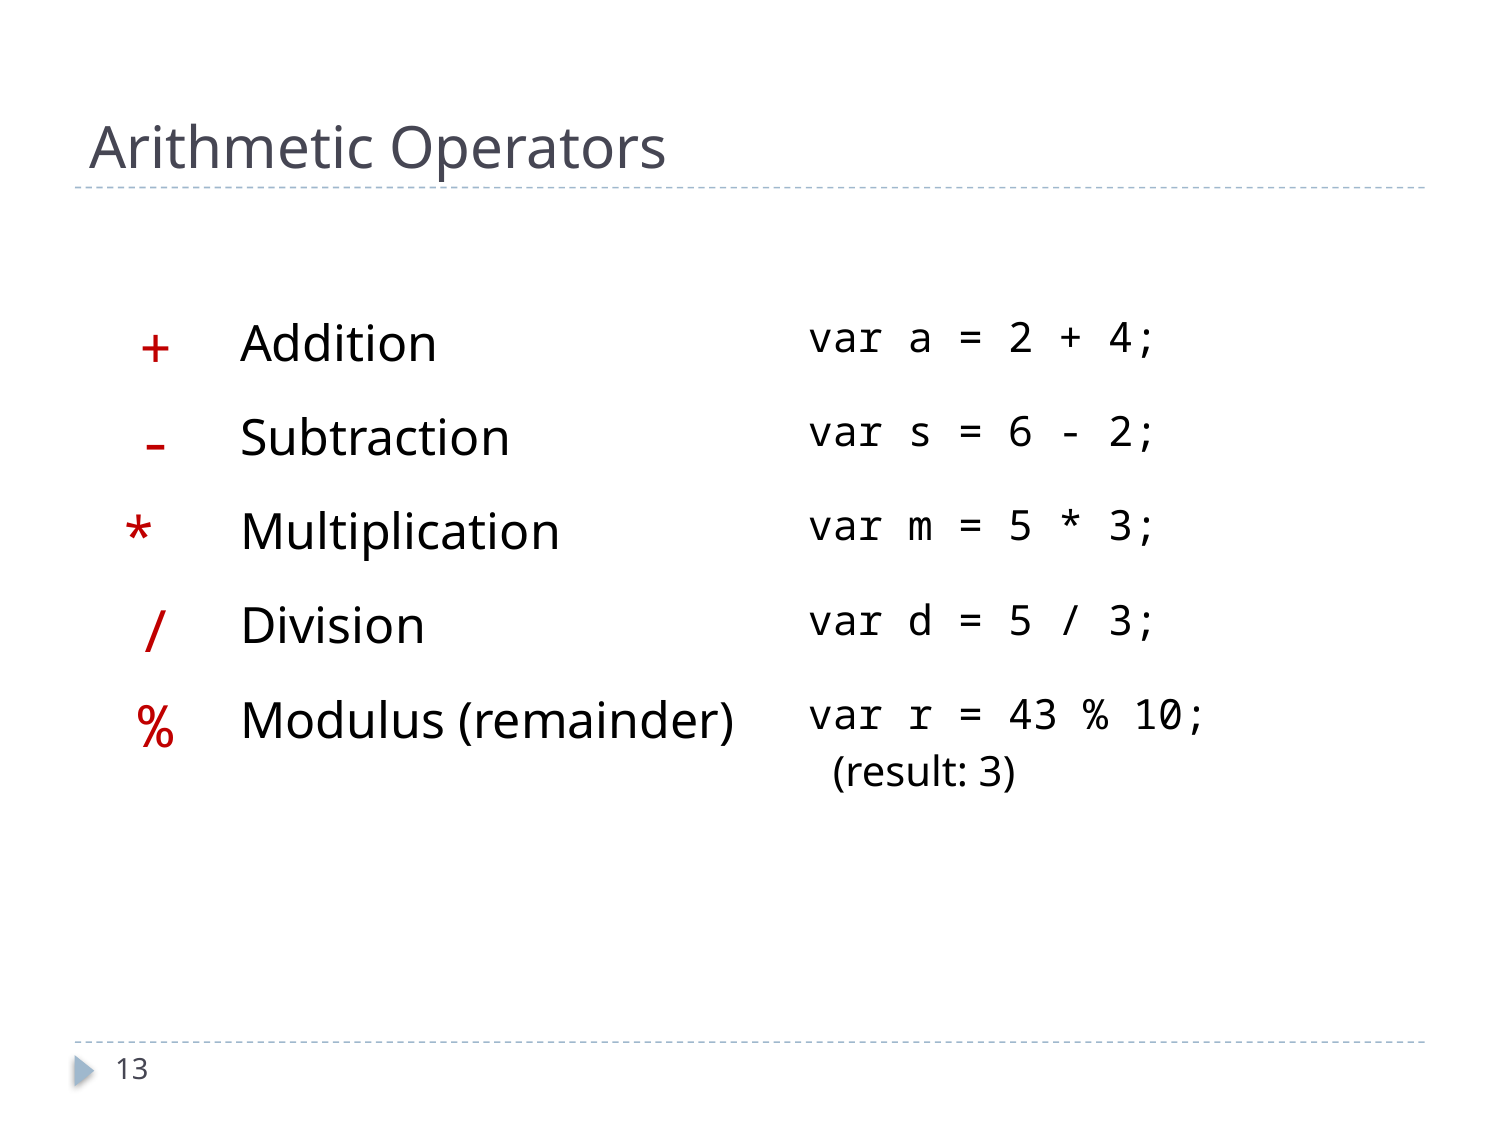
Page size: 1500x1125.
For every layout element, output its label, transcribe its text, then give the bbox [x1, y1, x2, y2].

table_cell var m = 5 * 3; [793, 489, 1425, 583]
table_header Addition [225, 300, 793, 394]
table_cell % [88, 677, 225, 806]
table_header + [88, 300, 225, 394]
title Arithmetic Operators [75, 24, 1425, 188]
table_cell Division [225, 583, 793, 677]
table_cell var s = 6 - 2; [793, 394, 1425, 489]
slide_number 13 [100, 1042, 426, 1103]
table_cell / [88, 583, 225, 677]
table_cell var r = 43 % 10; (result: 3) [793, 677, 1425, 806]
table_header var a = 2 + 4; [793, 300, 1425, 394]
table_cell Multiplication [225, 489, 793, 583]
table_cell - [88, 394, 225, 489]
table_cell * [88, 489, 225, 583]
table_cell var d = 5 / 3; [793, 583, 1425, 677]
table_cell Modulus (remainder) [225, 677, 793, 806]
table_cell Subtraction [225, 394, 793, 489]
